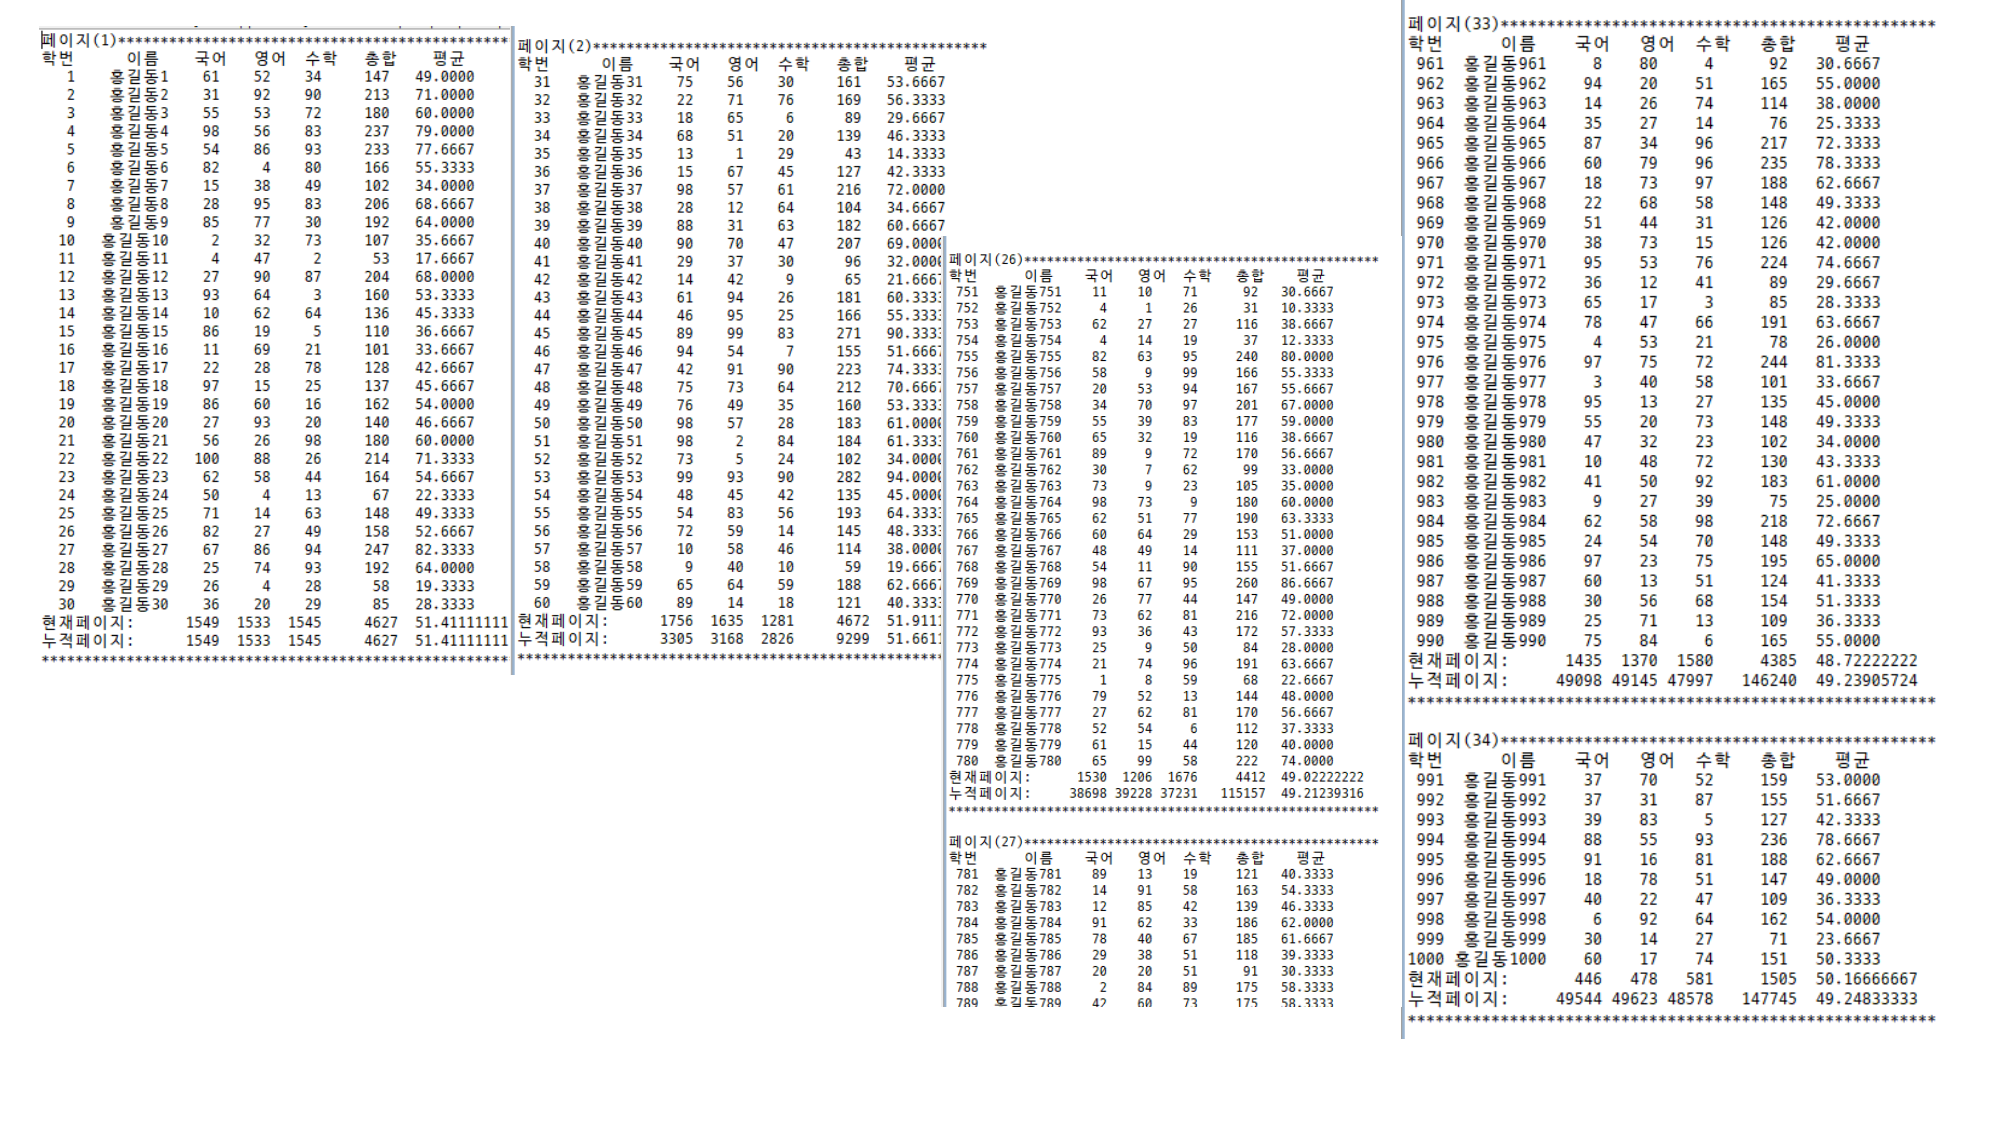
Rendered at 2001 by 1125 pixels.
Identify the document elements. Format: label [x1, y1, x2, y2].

picture [39, 0, 1954, 1039]
